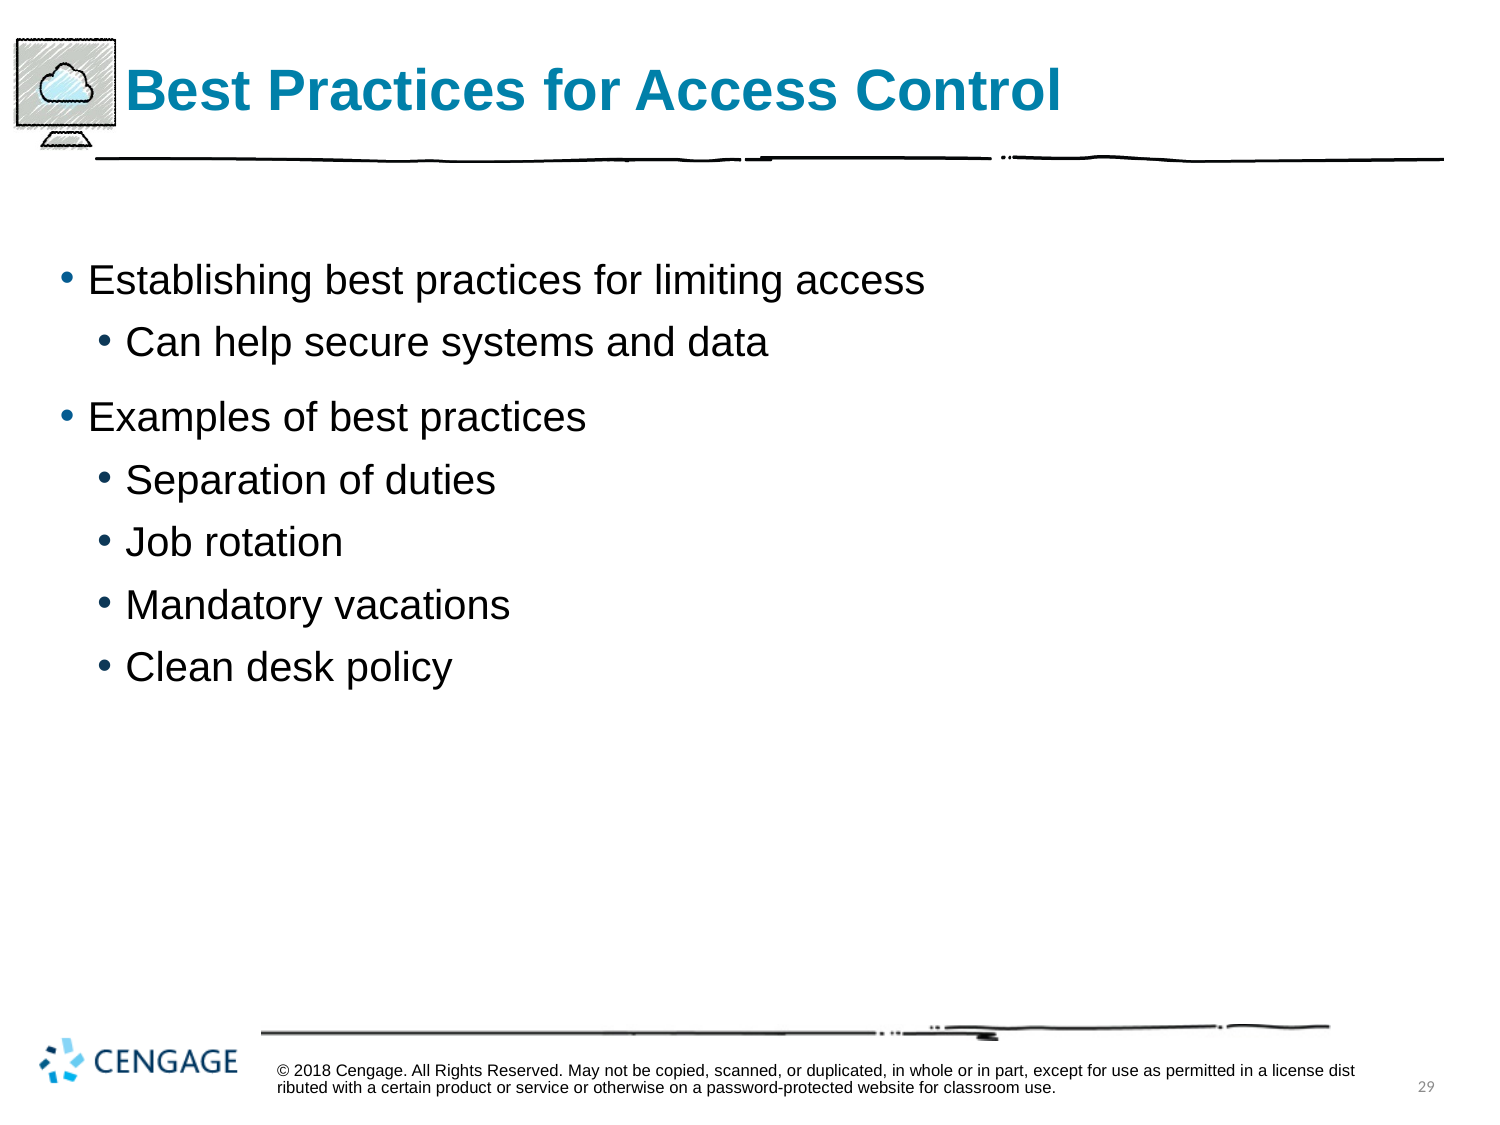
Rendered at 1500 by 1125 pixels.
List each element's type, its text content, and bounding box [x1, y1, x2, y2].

picture [13, 36, 117, 151]
picture [19, 1024, 250, 1096]
picture [95, 155, 1444, 163]
picture [261, 1024, 1331, 1041]
footer © 2018 Cengage. All Rights Reserved. May not be copied, scanned, or duplicated, in whole or in part, except for use as permitted in a license distributed with a certain product or service or otherwise on a password-protected website for classroom use. [262, 1050, 1375, 1091]
list Establishing best practices for limiting access Can help secure systems and data Examples of best practices Separation of duties Job rotation Mandatory vacations Clean desk policy [59, 252, 1441, 695]
title Best Practices for Access Control [125, 57, 1442, 125]
